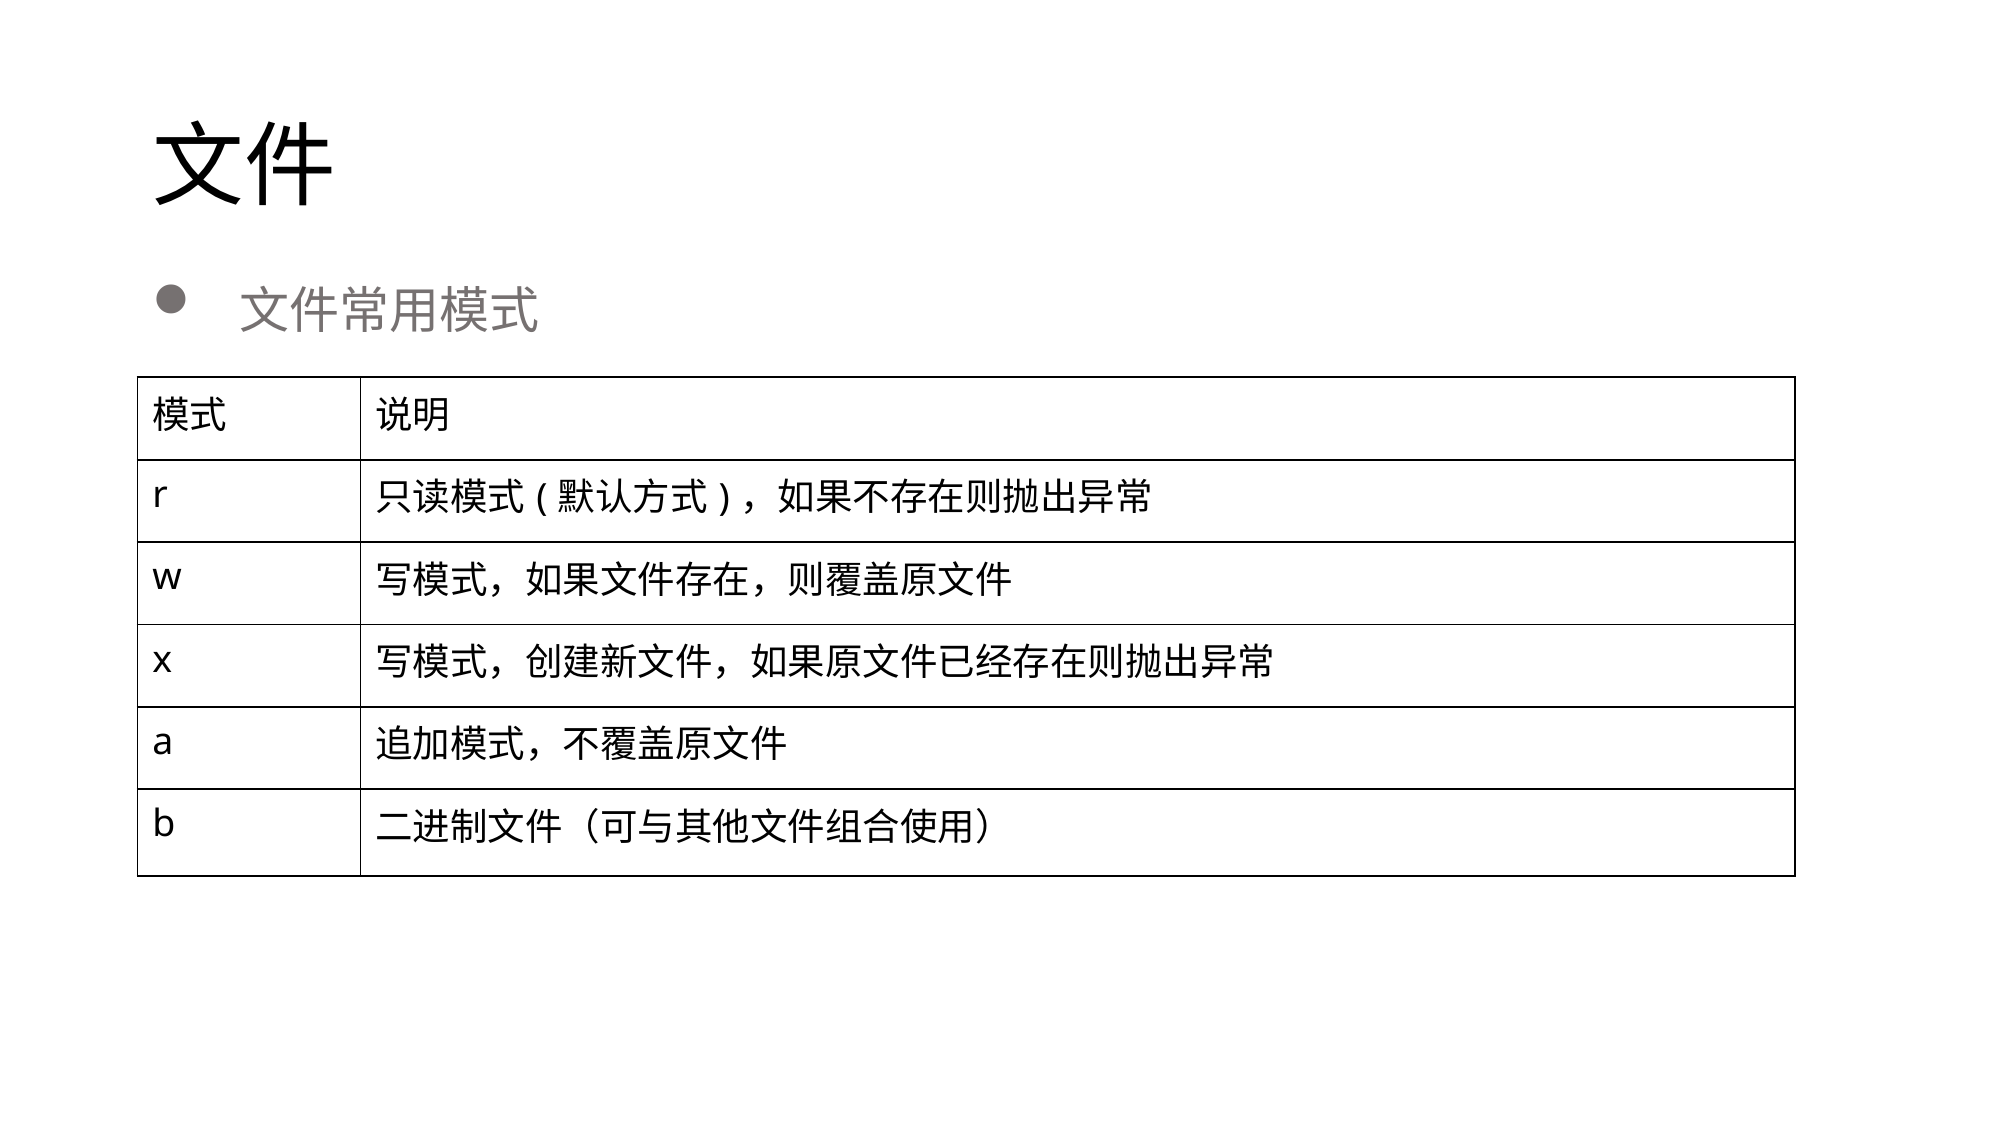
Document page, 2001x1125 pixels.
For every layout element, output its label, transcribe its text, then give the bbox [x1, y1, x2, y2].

table_cell 写模式，如果文件存在，则覆盖原文件 [361, 543, 1794, 624]
table_cell 追加模式，不覆盖原文件 [361, 708, 1794, 788]
table_cell 二进制文件（可与其他文件组合使用） [361, 790, 1794, 875]
title 文件 [137, 59, 1863, 268]
table_cell 写模式，创建新文件，如果原文件已经存在则抛出异常 [361, 625, 1794, 706]
table_cell 只读模式(默认方式)，如果不存在则抛出异常 [361, 461, 1794, 541]
table_cell a [138, 708, 360, 788]
list 文件常用模式 [137, 268, 1863, 357]
table_cell x [138, 625, 360, 706]
table_cell b [138, 790, 360, 875]
table_header 说明 [361, 378, 1794, 459]
table_cell w [138, 543, 360, 624]
table_header 模式 [138, 378, 360, 459]
table_cell r [138, 461, 360, 541]
